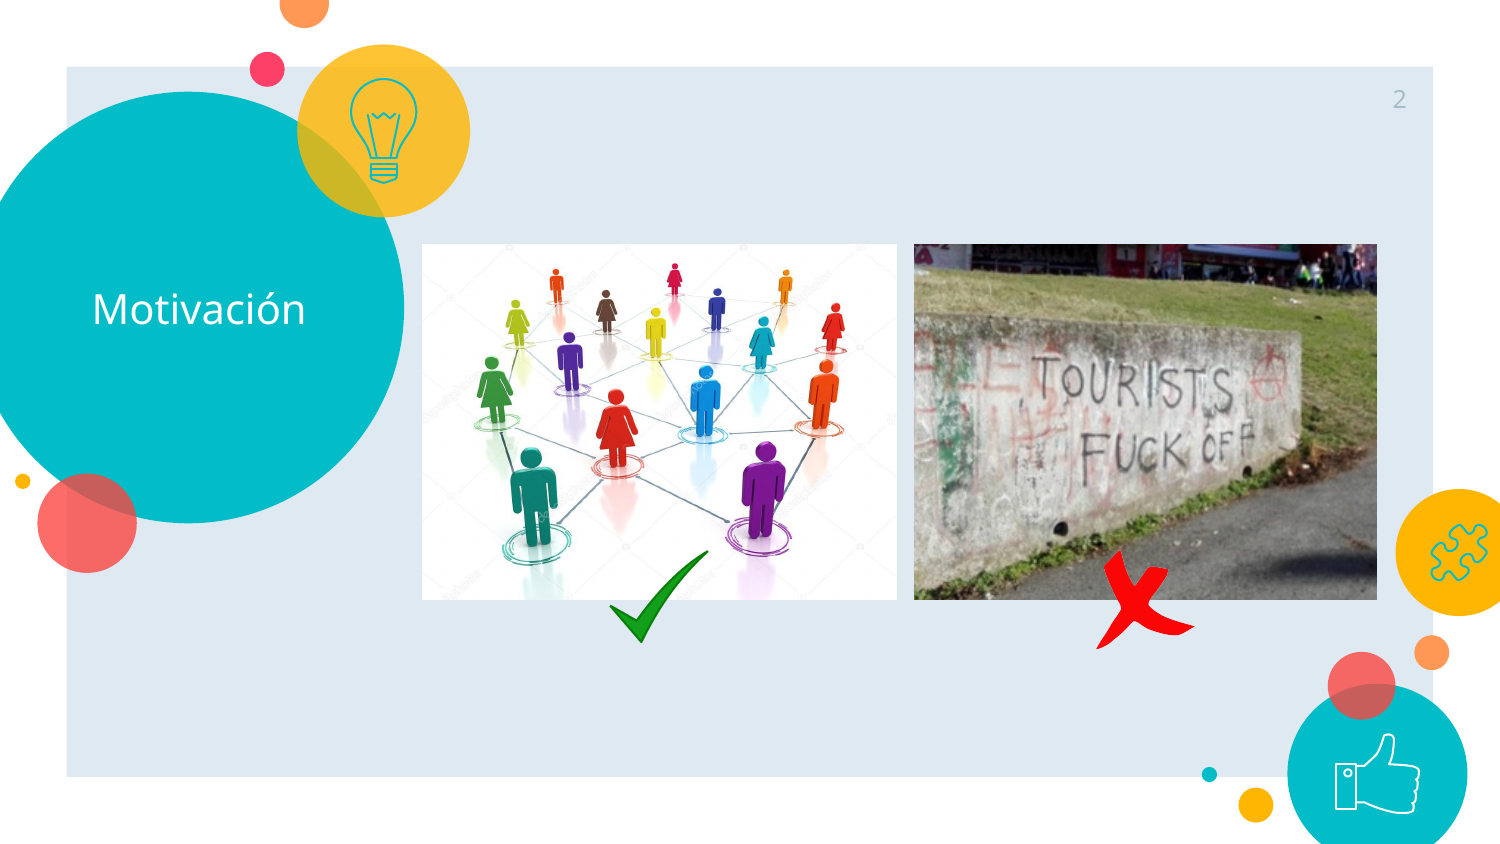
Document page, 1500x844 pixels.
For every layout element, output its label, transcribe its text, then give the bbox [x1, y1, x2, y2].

slide_number 2 [1331, 68, 1422, 134]
picture [422, 243, 897, 643]
picture [913, 243, 1378, 649]
title Motivación [23, 91, 375, 524]
